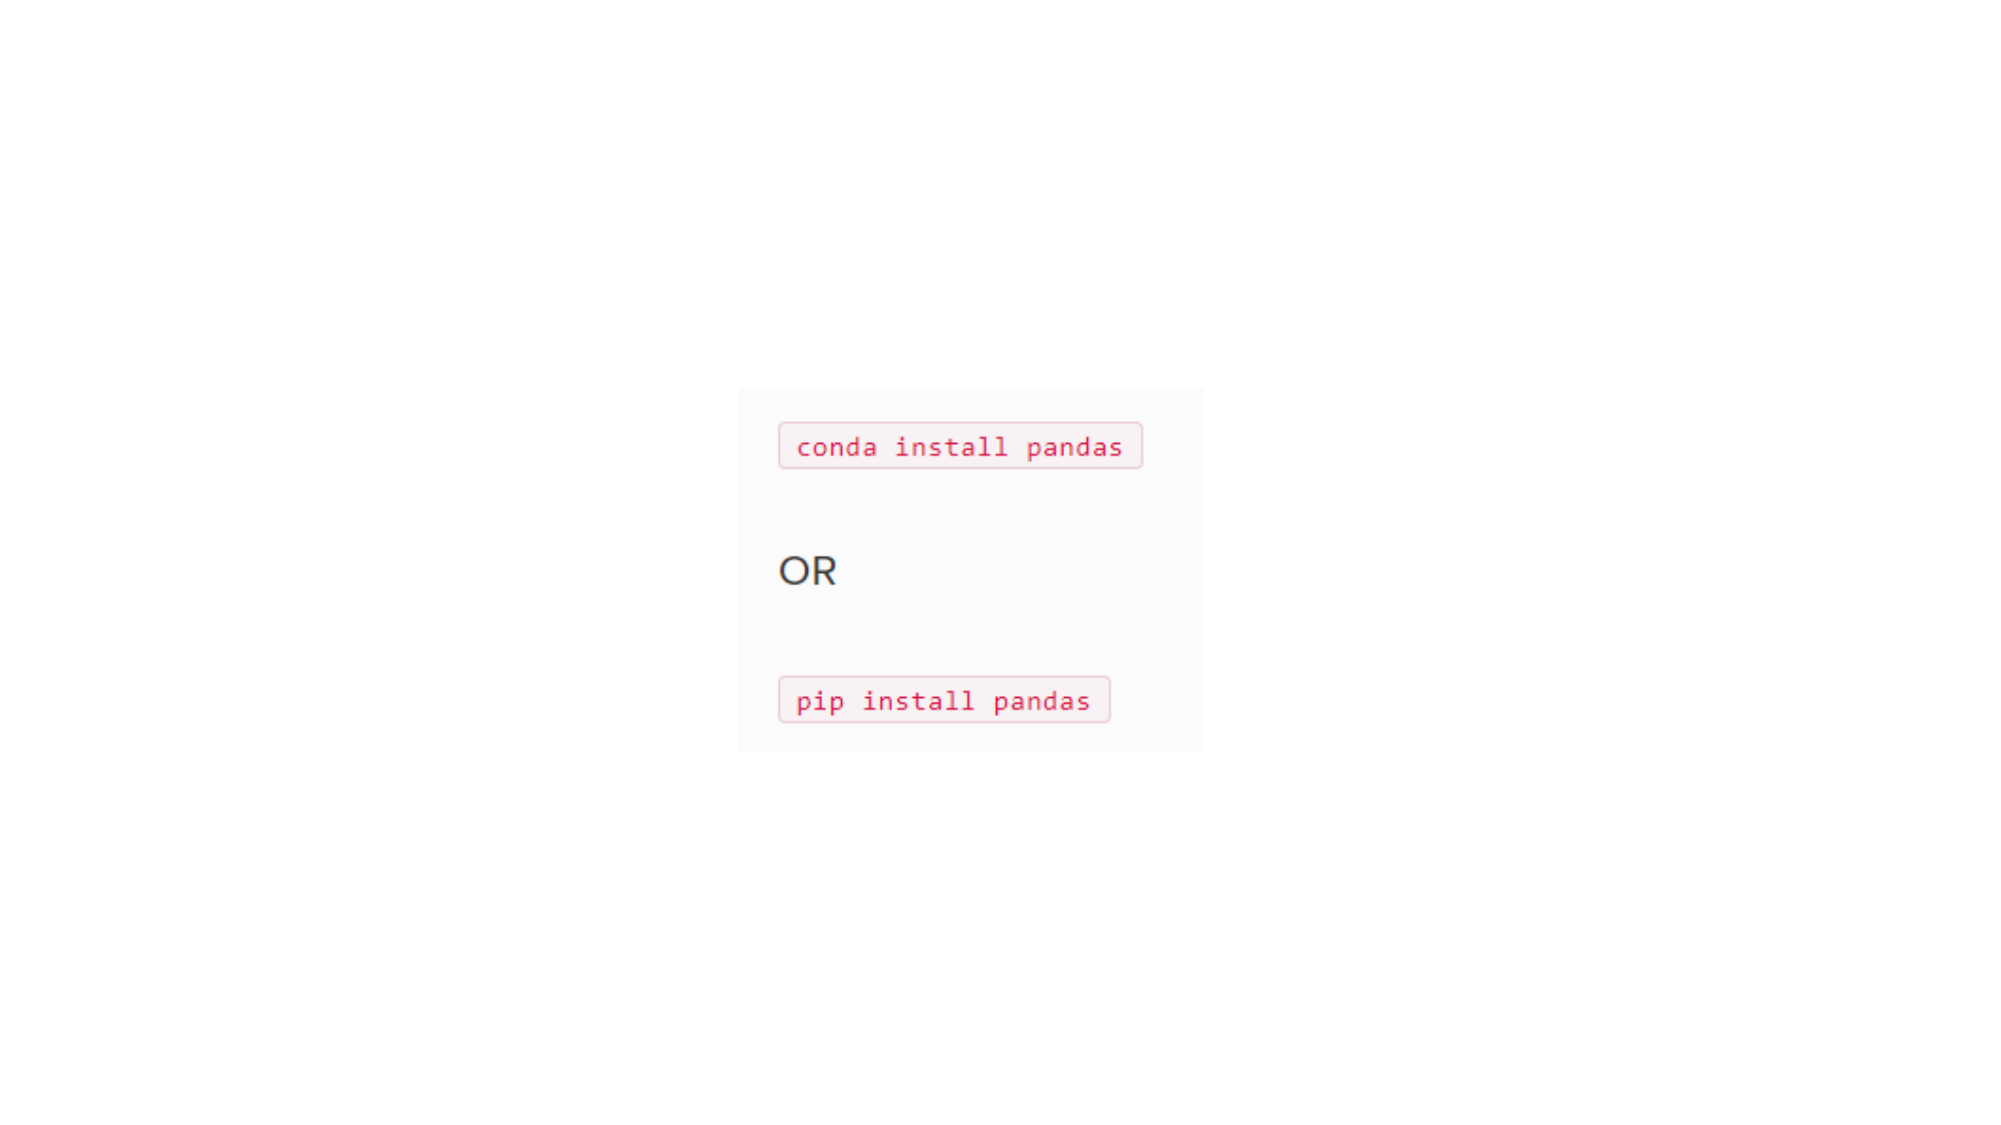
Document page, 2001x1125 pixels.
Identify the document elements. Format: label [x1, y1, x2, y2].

picture [739, 388, 1204, 752]
